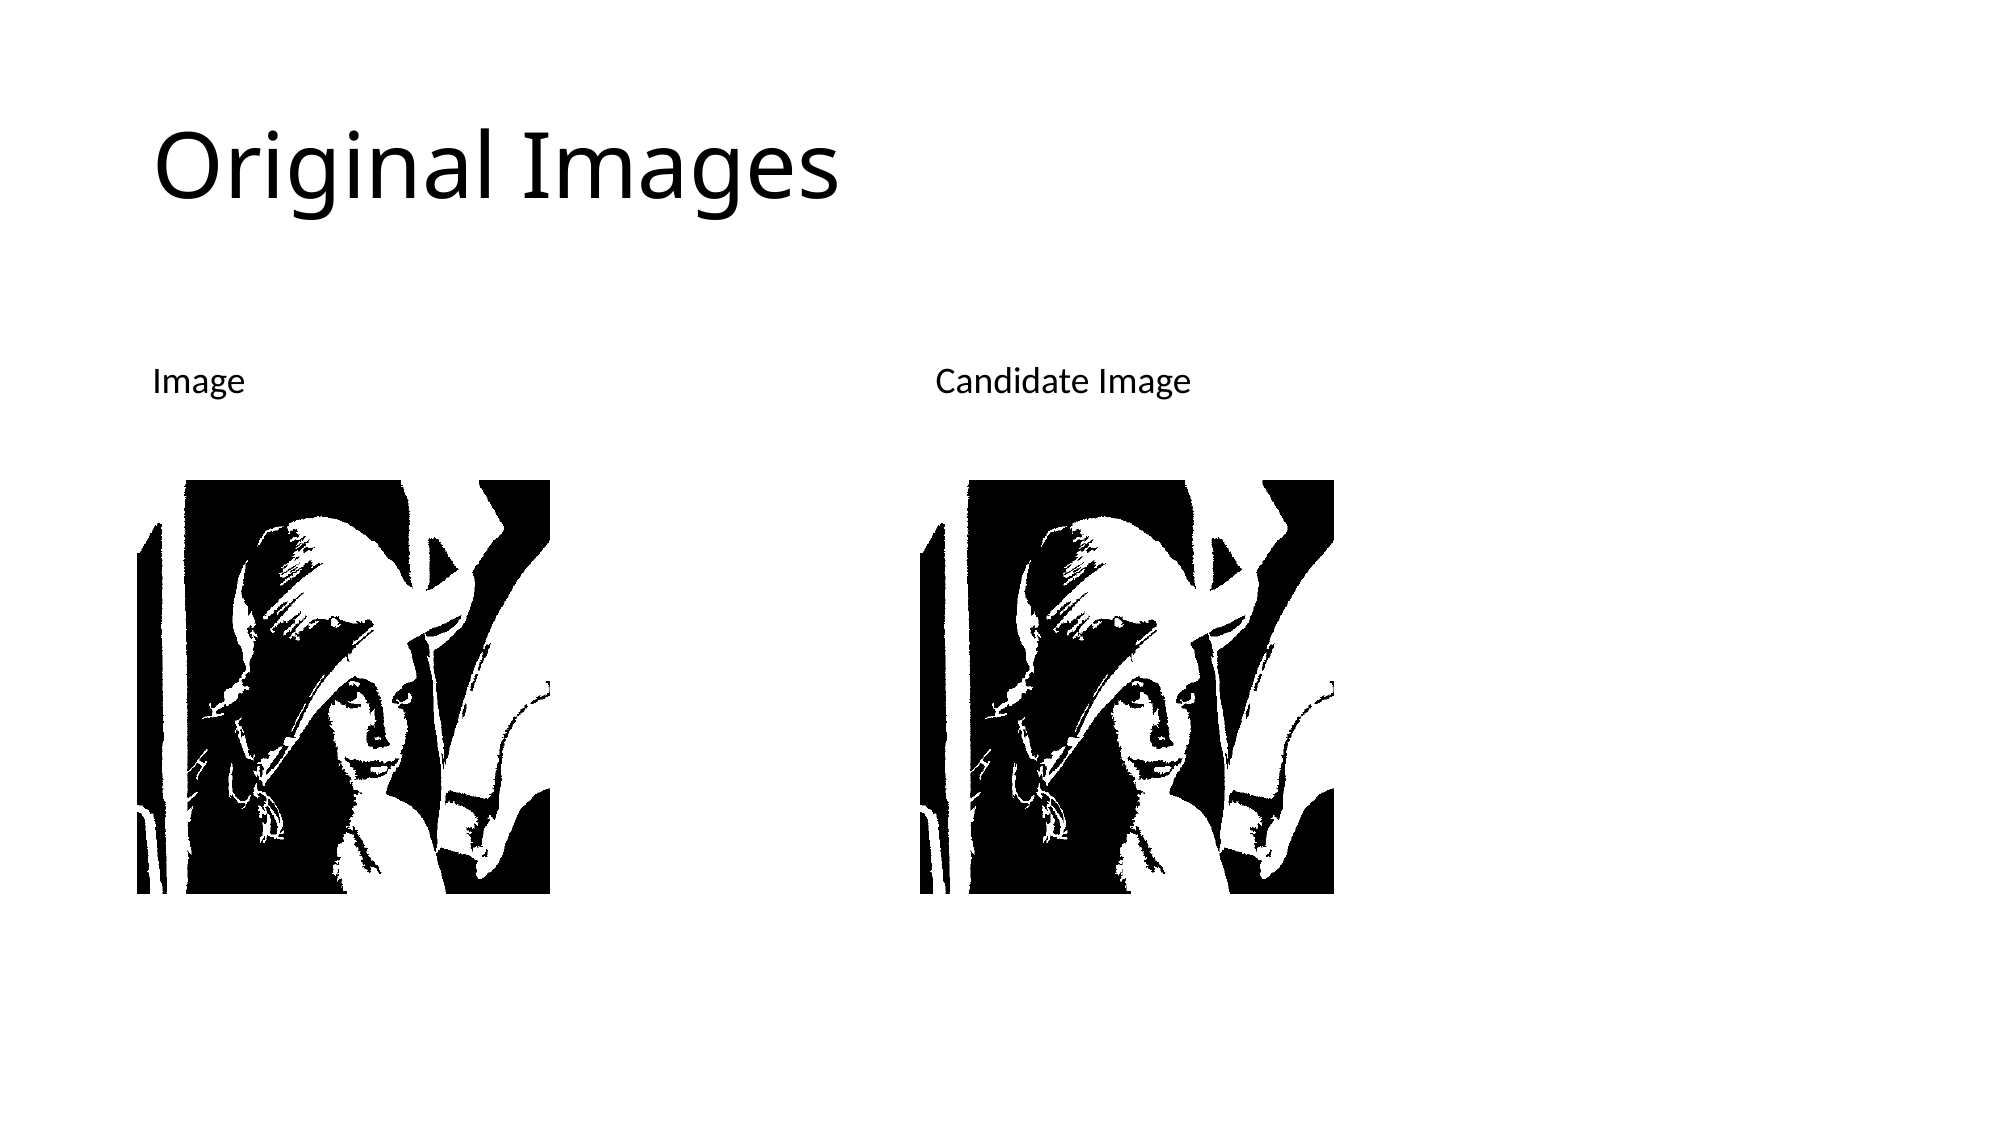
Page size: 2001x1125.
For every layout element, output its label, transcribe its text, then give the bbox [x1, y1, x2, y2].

title Original Images [137, 59, 1863, 278]
picture [137, 480, 550, 894]
text_box Image [137, 348, 331, 409]
picture [920, 480, 1334, 894]
text_box Candidate Image [920, 348, 1221, 409]
